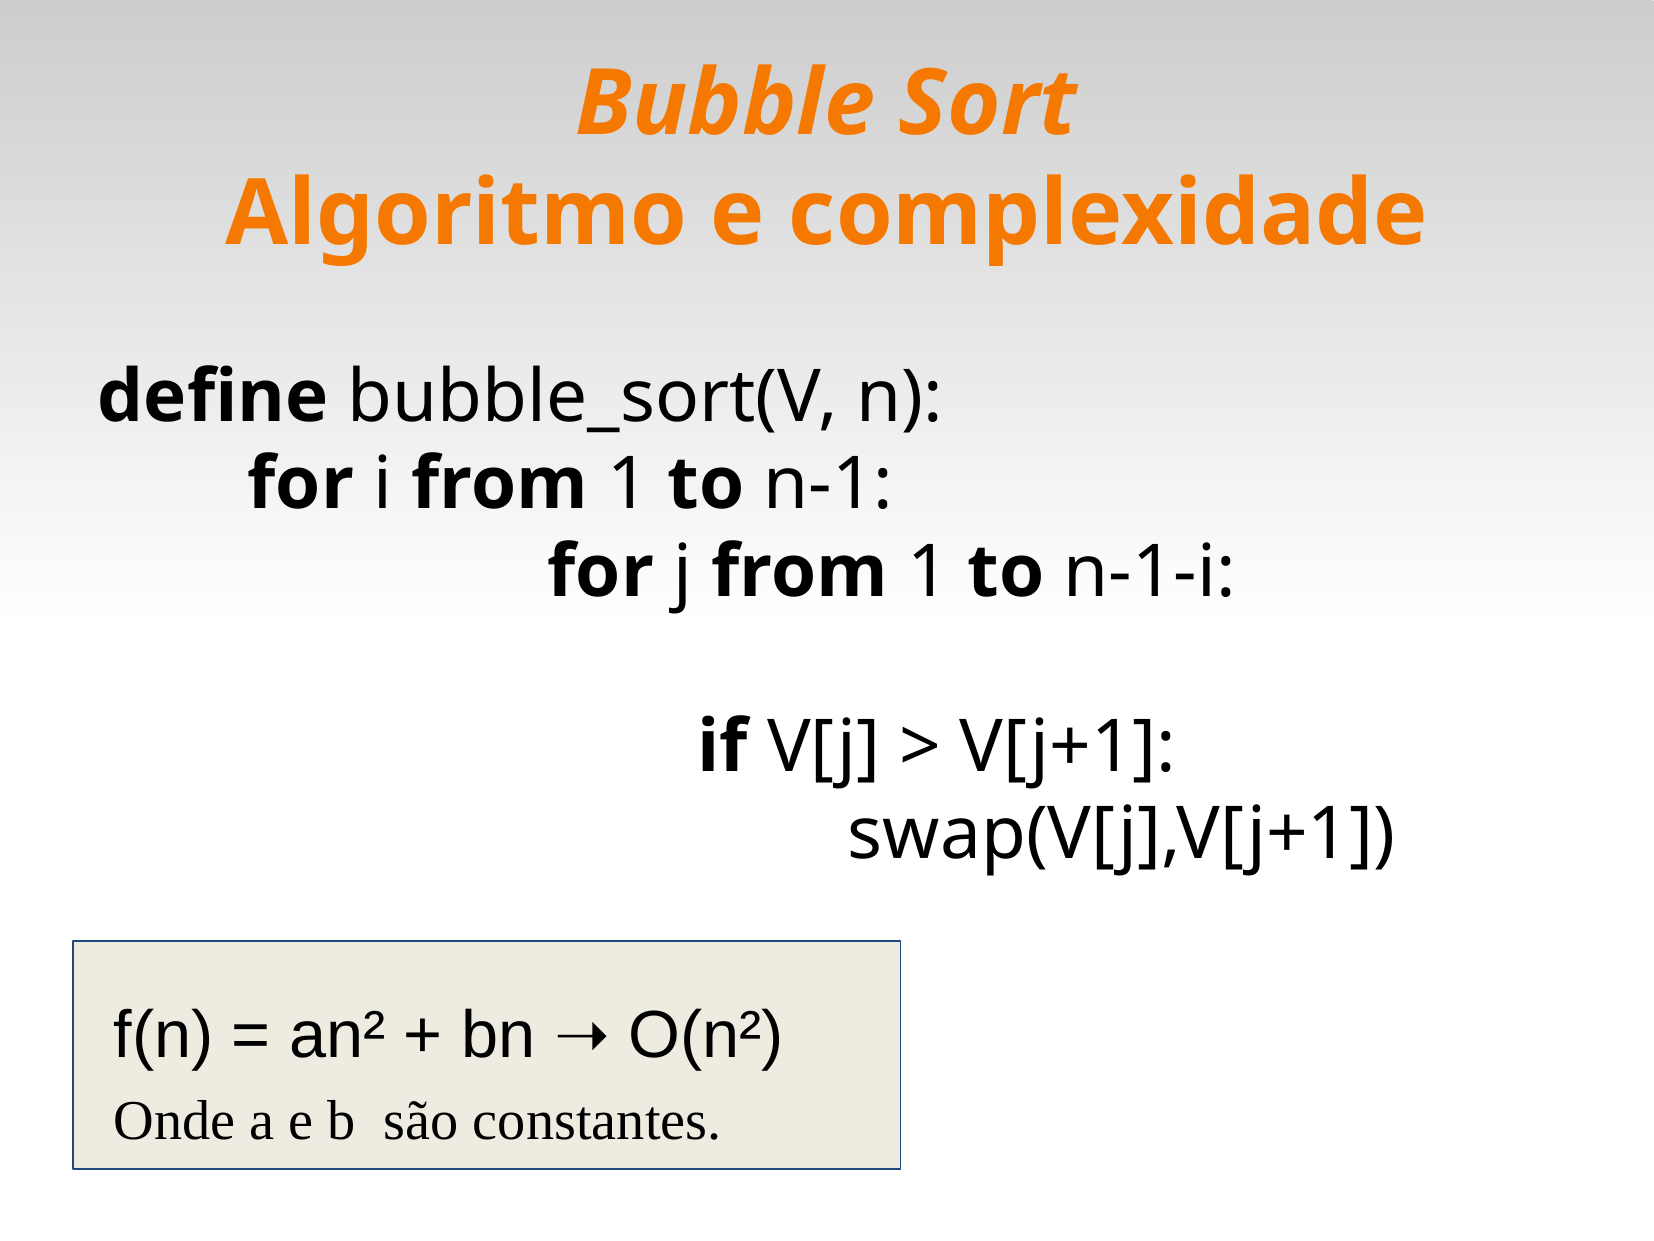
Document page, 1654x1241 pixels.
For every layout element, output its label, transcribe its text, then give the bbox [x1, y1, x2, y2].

text_box Bubble Sort Algoritmo e complexidade [82, 41, 1571, 265]
text_box define bubble_sort(V, n): for i from 1 to n-1: for j from 1 to n-1-i: if V[j] > V[j+1]: swap(V[j],V[j+1]) [82, 333, 1631, 994]
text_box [72, 940, 1067, 1170]
